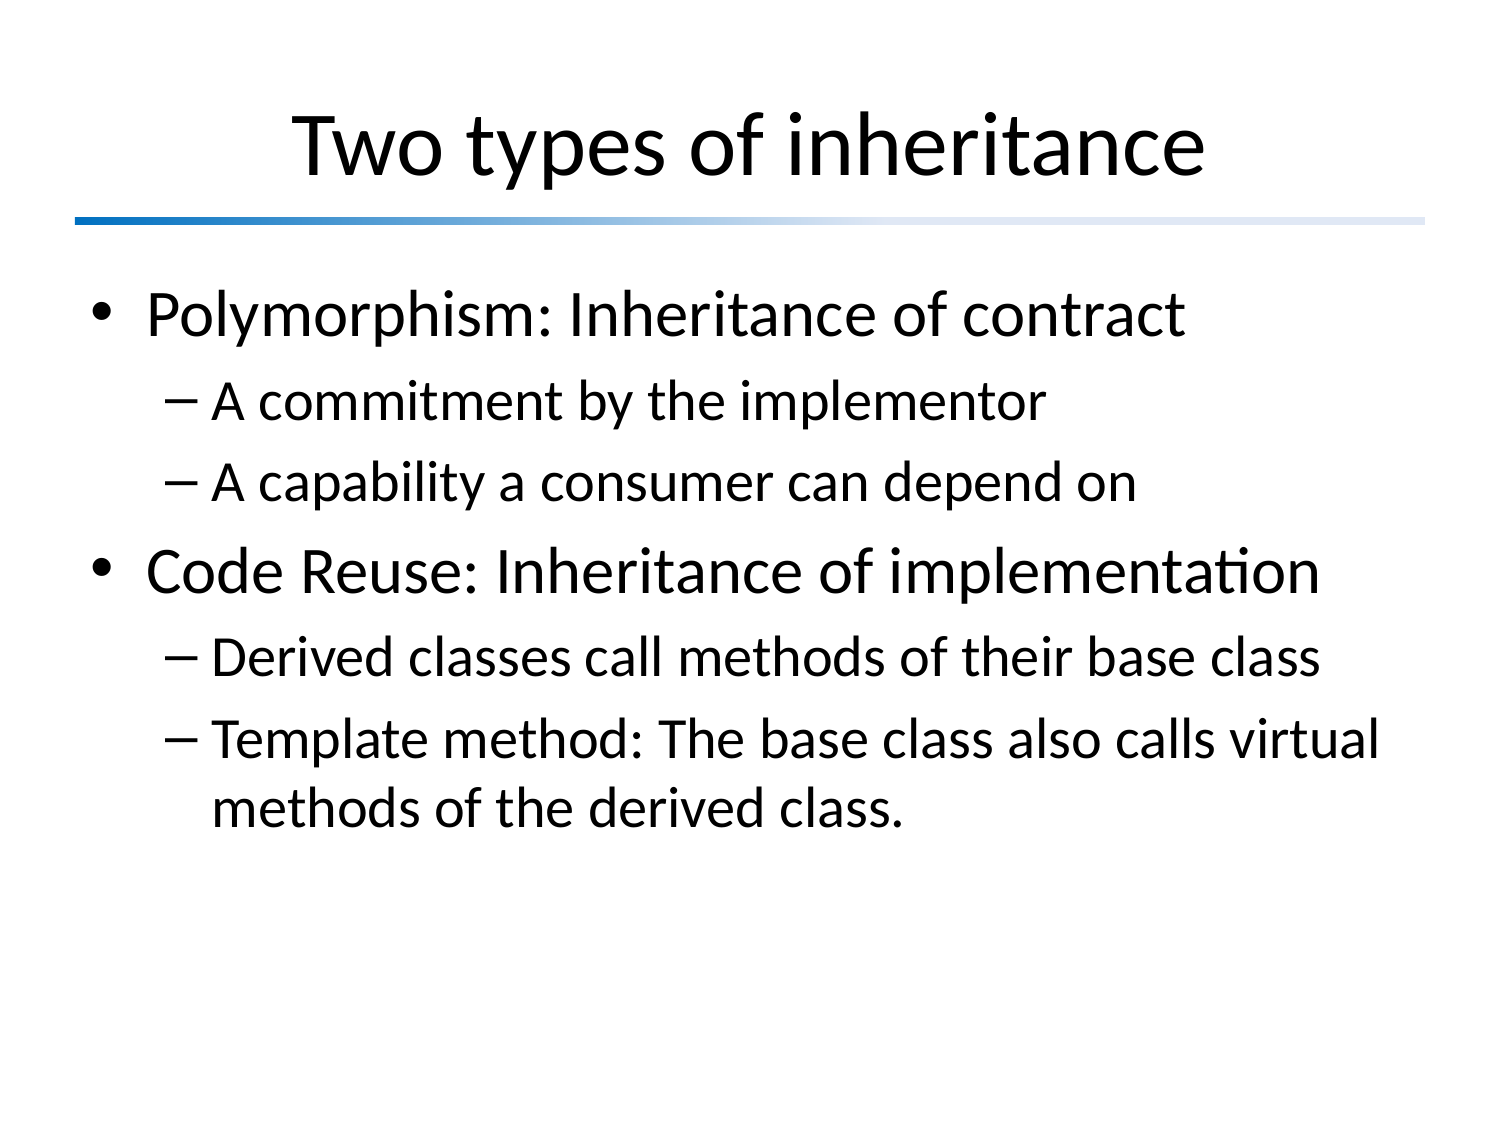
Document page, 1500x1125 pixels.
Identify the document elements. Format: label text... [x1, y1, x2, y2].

list Polymorphism: Inheritance of contract A commitment by the implementor A capability a consumer can depend on Code Reuse: Inheritance of implementation Derived classes call methods of their base class Template method: The base class also calls virtual methods of the derived class. [75, 262, 1425, 1005]
title Two types of inheritance [75, 45, 1425, 233]
